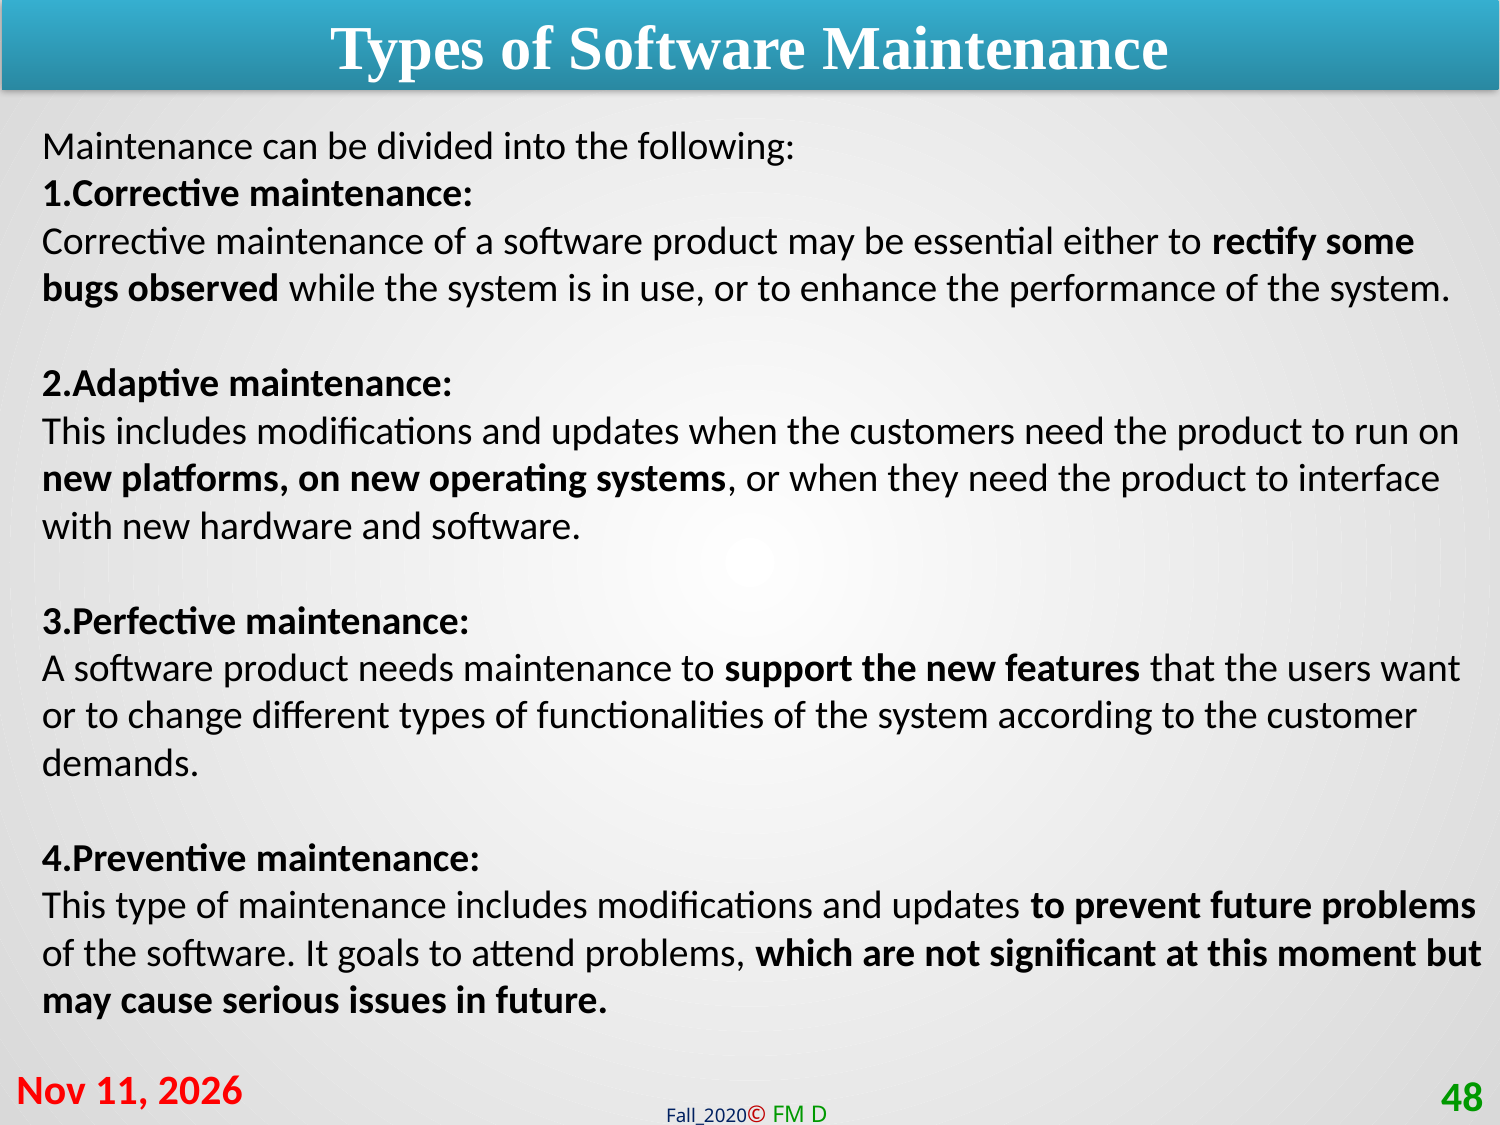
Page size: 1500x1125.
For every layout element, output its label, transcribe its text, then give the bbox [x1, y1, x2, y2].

text_box Types of Software Maintenance [2, 0, 1499, 90]
slide_number 6-Apr-21 [1, 1057, 352, 1118]
text_box Maintenance can be divided into the following: Corrective maintenance: Corrective maintenance of a software product may be essential either to rectify some bugs observed while the system is in use, or to enhance the performance of the system. Adaptive maintenance: This includes modifications and updates when the customers need the product to run on new platforms, on new operating systems, or when they need the product to interface with new hardware and software. Perfective maintenance: A software product needs maintenance to support the new features that the users want or to change different types of functionalities of the system according to the customer demands. Preventive maintenance: This type of maintenance includes modifications and updates to prevent future problems of the software. It goals to attend problems, which are not significant at this moment but may cause serious issues in future. [27, 112, 1500, 1030]
slide_number 48 [1148, 1065, 1499, 1125]
